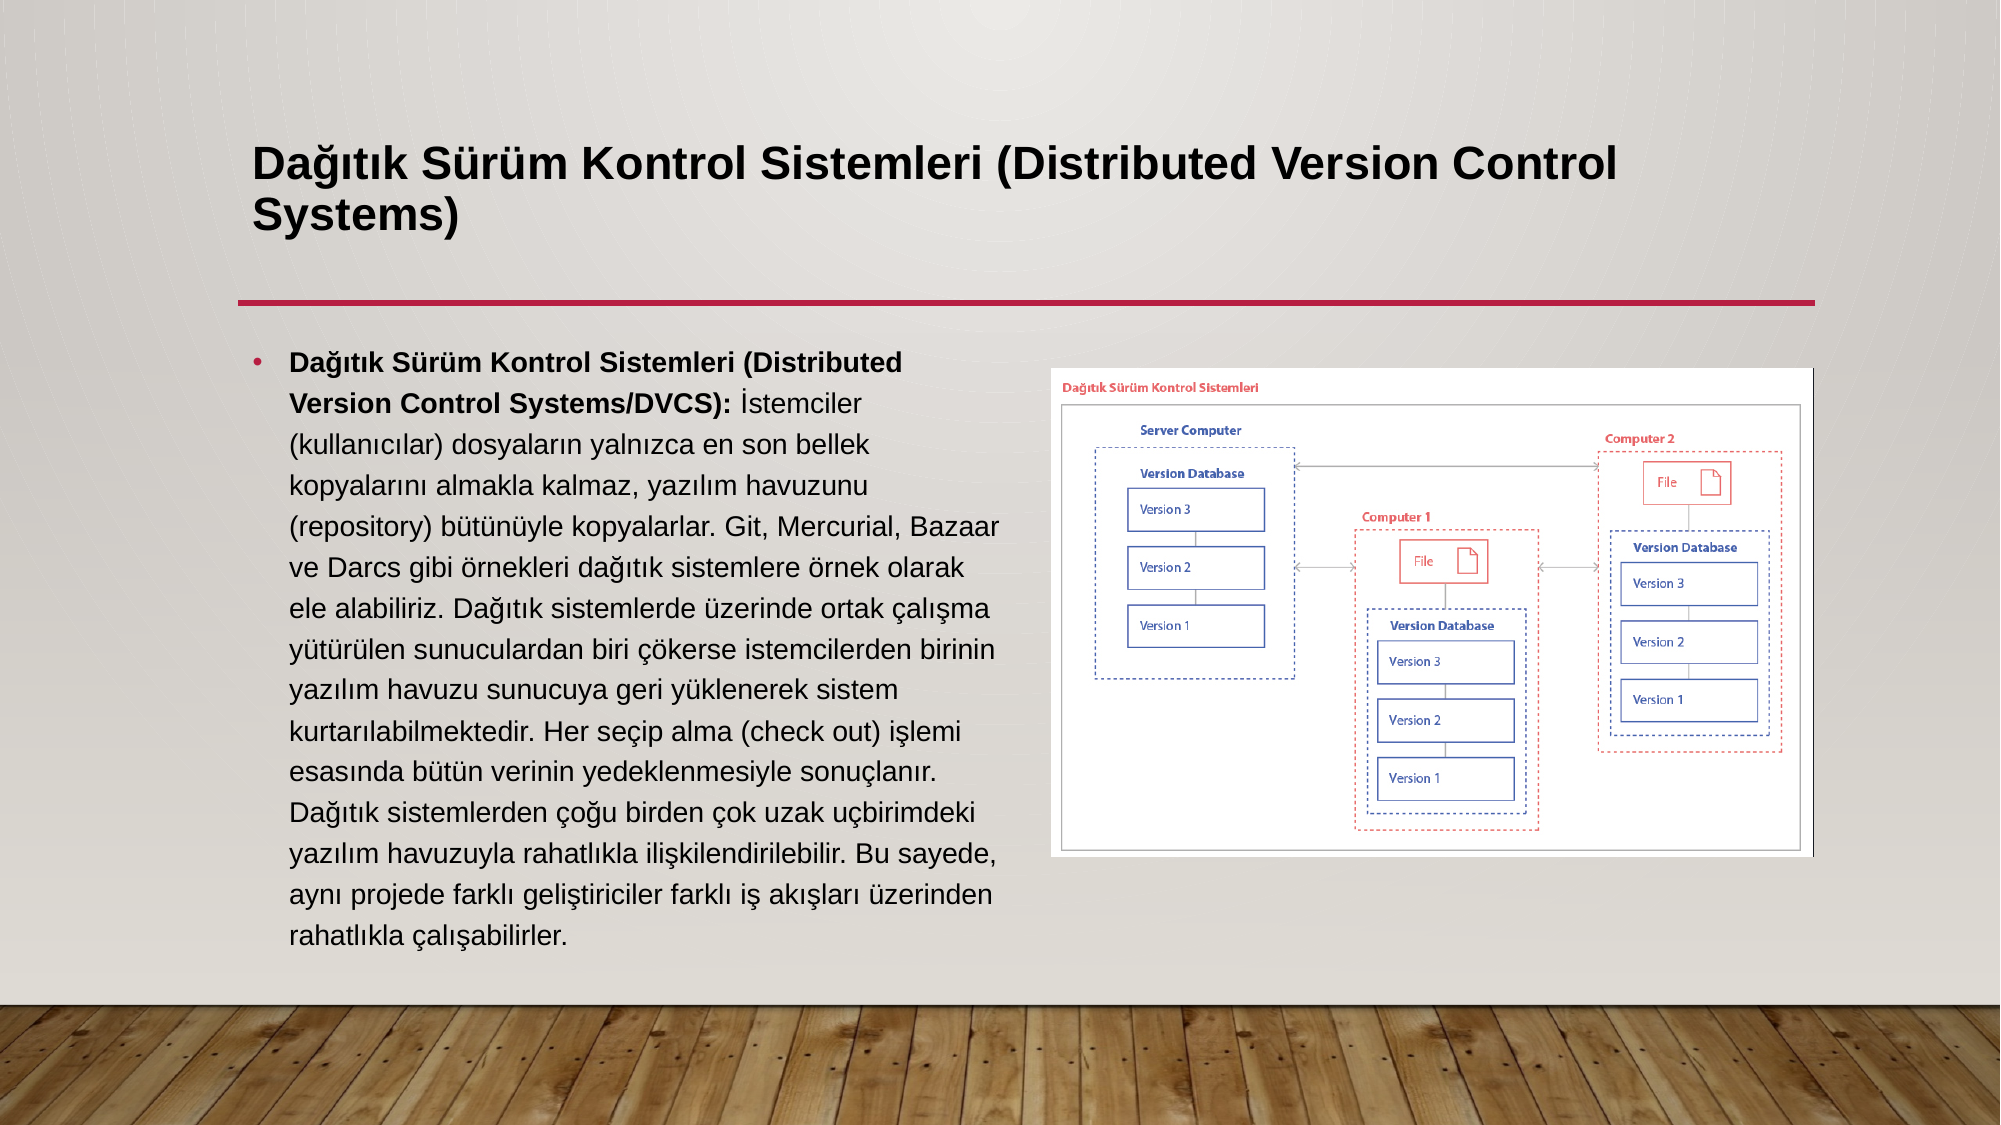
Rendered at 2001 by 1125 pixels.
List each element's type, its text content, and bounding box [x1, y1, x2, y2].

list Dağıtık Sürüm Kontrol Sistemleri (Distributed Version Control Systems/DVCS): İstemciler (kullanıcılar) dosyaların yalnızca en son bellek kopyalarını almakla kalmaz, yazılım havuzunu (repository) bütünüyle kopyalarlar. Git, Mercurial, Bazaar ve Darcs gibi örnekleri dağıtık sistemlere örnek olarak ele alabiliriz. Dağıtık sistemlerde üzerinde ortak çalışma yütürülen sunuculardan biri çökerse istemcilerden birinin yazılım havuzu sunucuya geri yüklenerek sistem kurtarılabilmektedir. Her seçip alma (check out) işlemi esasında bütün verinin yedeklenmesiyle sonuçlanır. Dağıtık sistemlerden çoğu birden çok uzak uçbirimdeki yazılım havuzuyla rahatlıkla ilişkilendirilebilir. Bu sayede, aynı projede farklı geliştiriciler farklı iş akışları üzerinden rahatlıkla çalışabilirler. [237, 329, 1017, 972]
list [1051, 368, 1814, 858]
title Dağıtık Sürüm Kontrol Sistemleri (Distributed Version Control Systems) [237, 132, 1814, 306]
picture [0, 1005, 2000, 1125]
